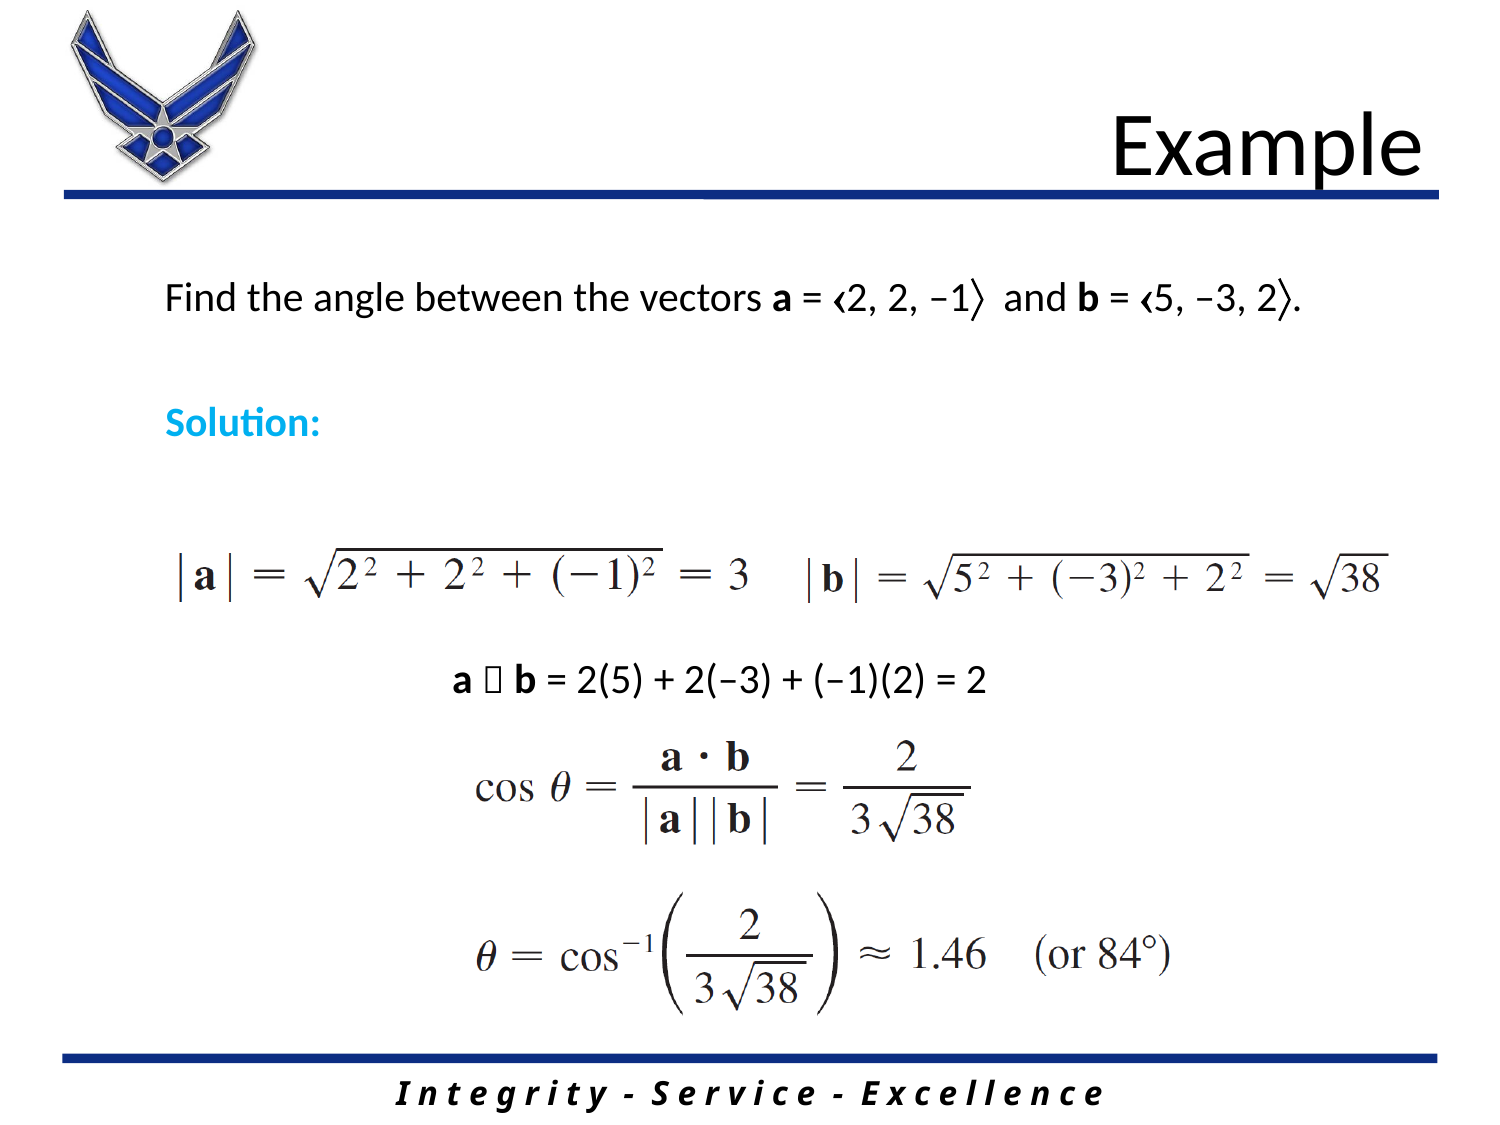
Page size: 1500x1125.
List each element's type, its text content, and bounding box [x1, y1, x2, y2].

text_box Find the angle between the vectors a = 2, 2, –1 and b = 5, –3, 2. [149, 262, 1440, 328]
picture [794, 733, 972, 844]
picture [857, 931, 1174, 976]
picture [774, 537, 1402, 605]
title Example [270, 45, 1440, 233]
text_box Solution: [150, 387, 337, 453]
picture [171, 543, 763, 613]
picture [474, 733, 783, 845]
text_box a  b = 2(5) + 2(–3) + (–1)(2) = 2 [437, 644, 1038, 760]
picture [474, 889, 843, 1019]
picture [65, 5, 261, 188]
